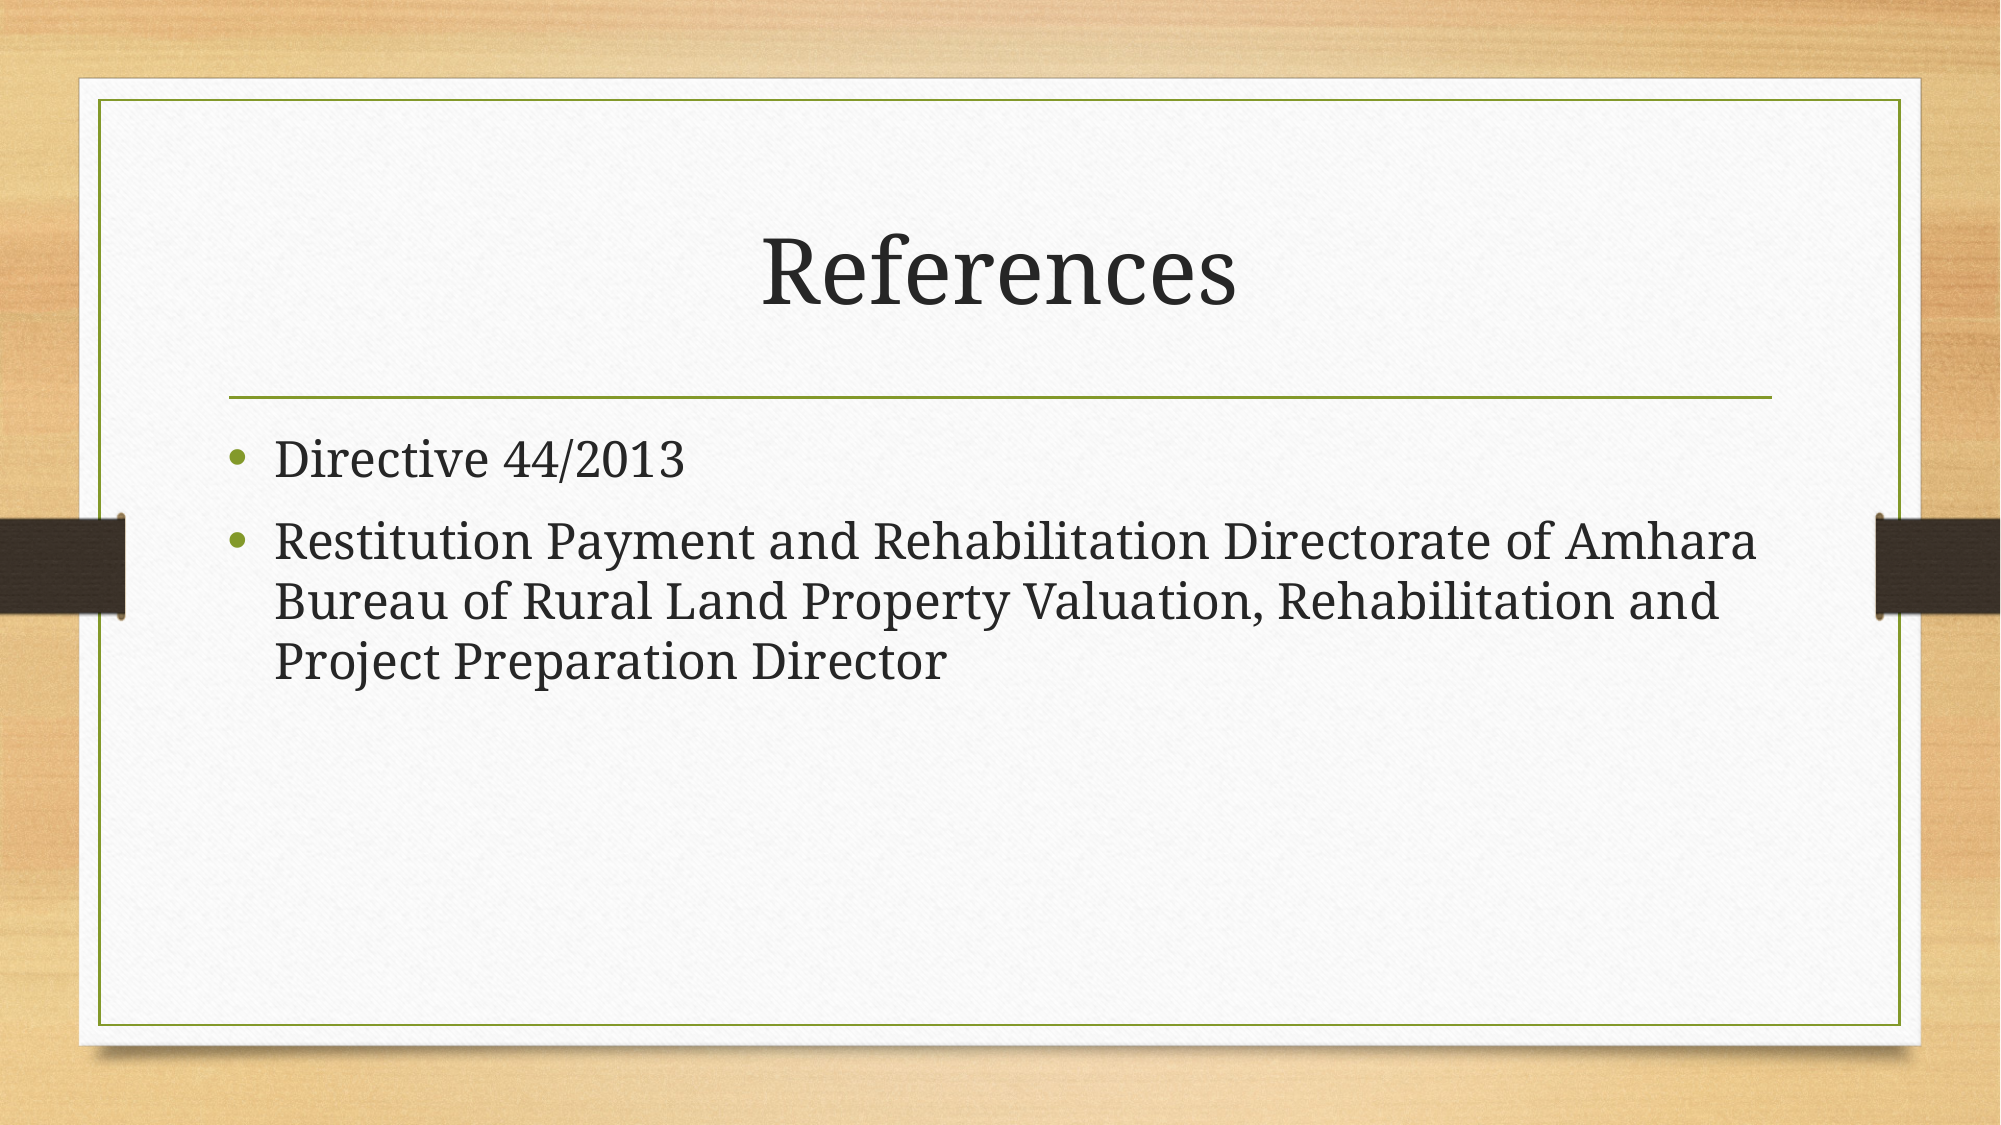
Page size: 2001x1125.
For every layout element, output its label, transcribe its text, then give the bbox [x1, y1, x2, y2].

title References [212, 161, 1788, 375]
list Directive 44/2013 Restitution Payment and Rehabilitation Directorate of Amhara Bureau of Rural Land Property Valuation, Rehabilitation and Project Preparation Director [212, 419, 1788, 964]
picture [0, 0, 2001, 1125]
